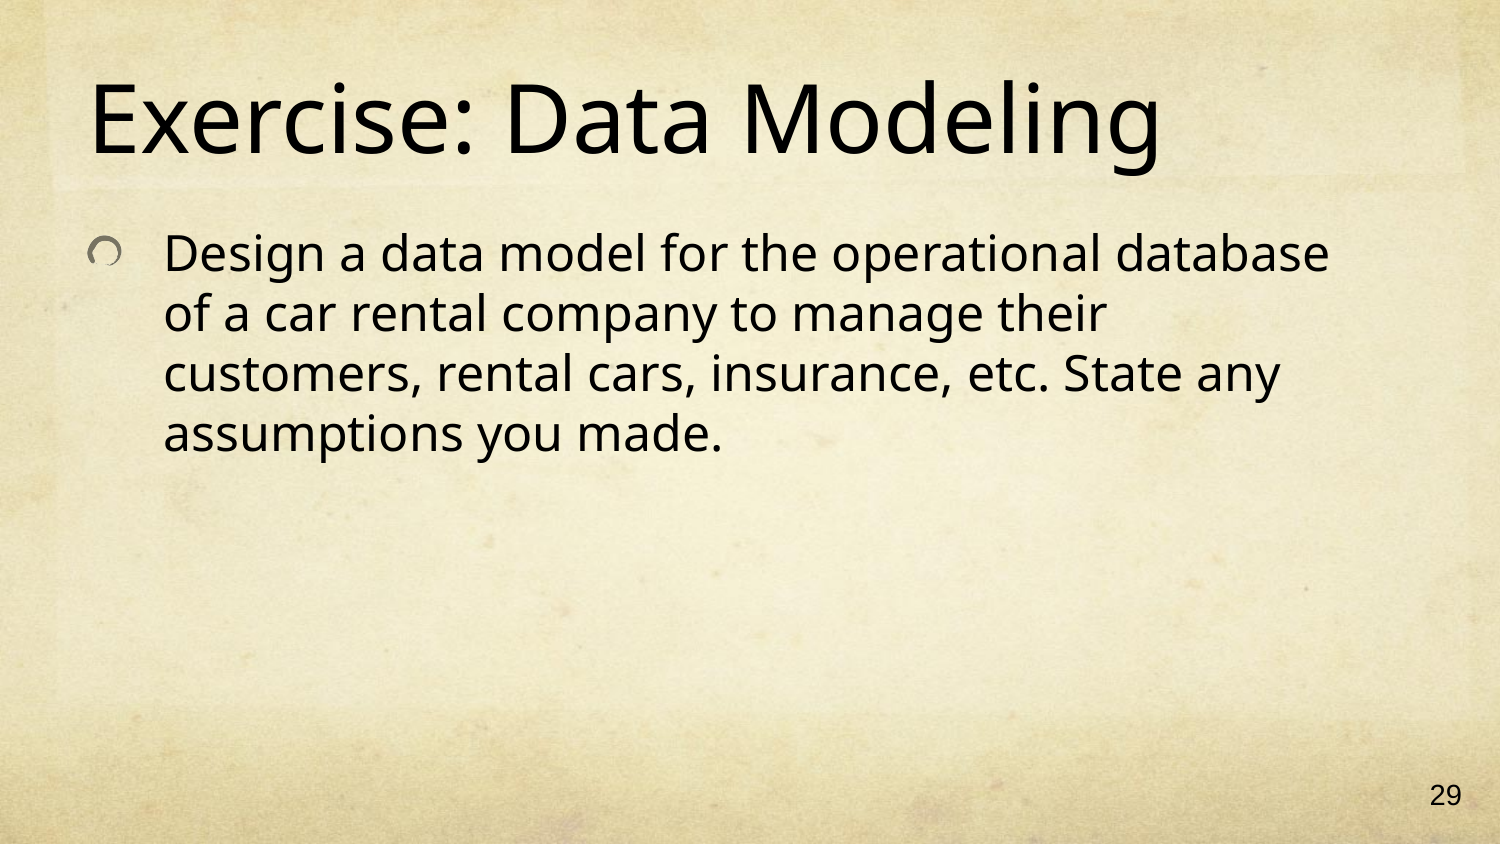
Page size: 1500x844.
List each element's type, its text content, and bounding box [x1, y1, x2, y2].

slide_number 29 [1233, 775, 1478, 813]
title Exercise: Data Modeling [72, 61, 1350, 169]
picture [0, 0, 1500, 844]
list Design a data model for the operational database of a car rental company to manage their customers, rental cars, insurance, etc. State any assumptions you made. [72, 213, 1350, 713]
